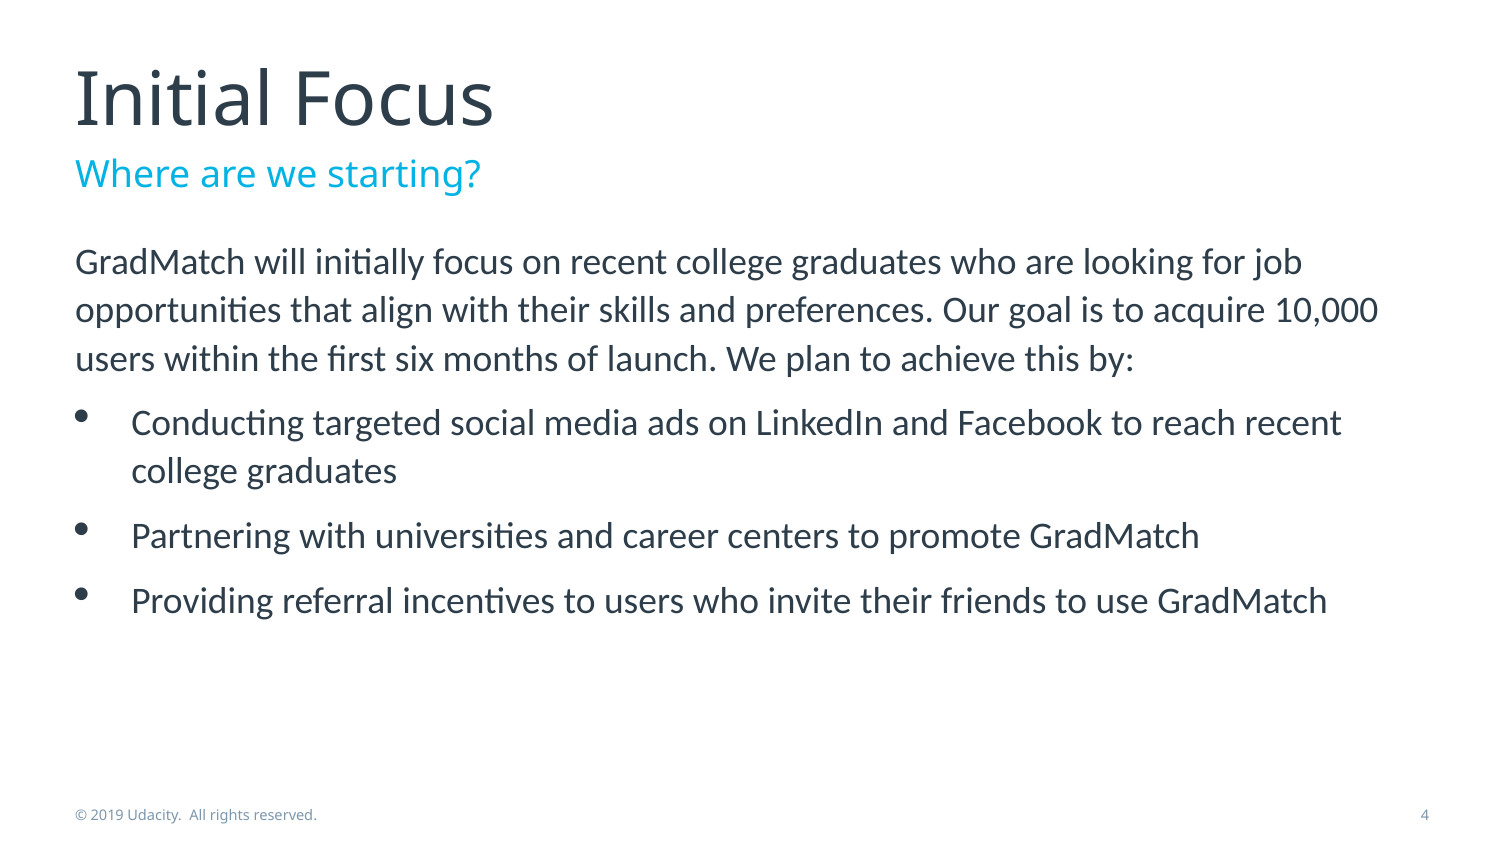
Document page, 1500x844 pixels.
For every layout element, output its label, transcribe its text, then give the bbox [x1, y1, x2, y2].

slide_number 4 [1416, 806, 1434, 826]
list © 2019 Udacity. All rights reserved. [75, 806, 725, 826]
title Initial Focus [75, 50, 1425, 148]
list GradMatch will initially focus on recent college graduates who are looking for job opportunities that align with their skills and preferences. Our goal is to acquire 10,000 users within the first six months of launch. We plan to achieve this by: Conducting targeted social media ads on LinkedIn and Facebook to reach recent college graduates Partnering with universities and career centers to promote GradMatch Providing referral incentives to users who invite their friends to use GradMatch [75, 231, 1425, 700]
list Where are we starting? [75, 150, 1425, 201]
